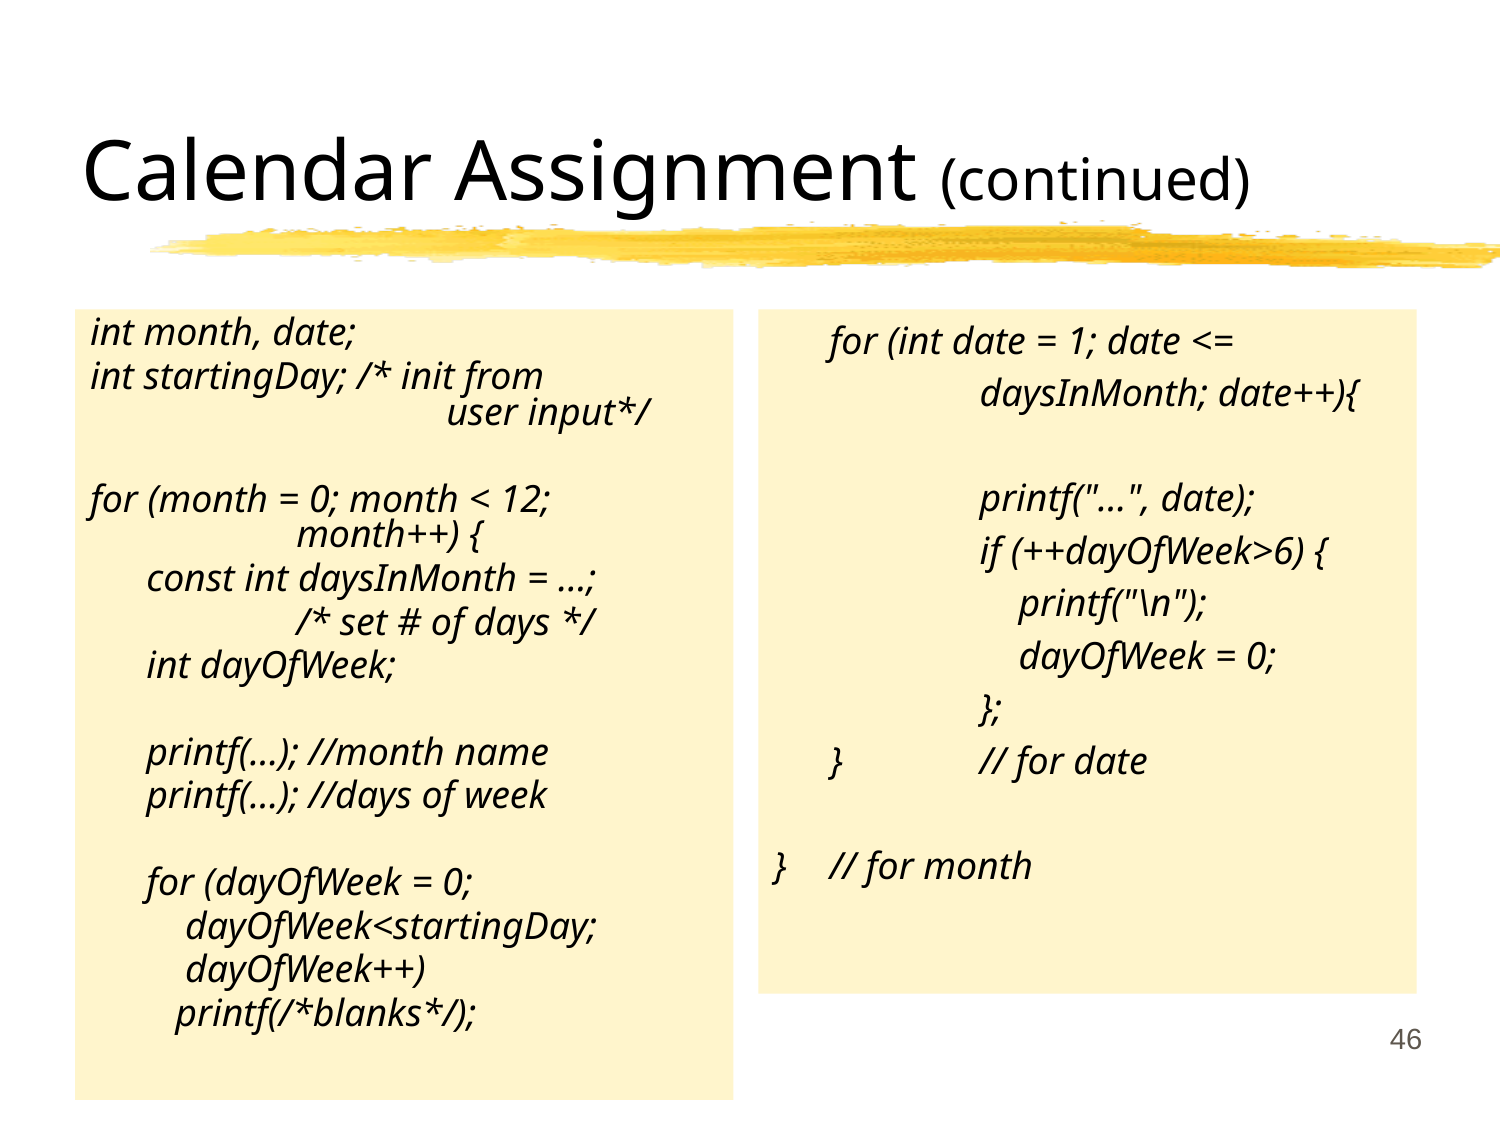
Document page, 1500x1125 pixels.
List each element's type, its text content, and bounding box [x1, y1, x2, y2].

text_box 46 [1124, 987, 1438, 1063]
list int month, date; int startingDay; /* init from user input*/ for (month = 0; month < 12; month++) { const int daysInMonth = …; /* set # of days */ int dayOfWeek; printf(…); //month name printf(…); //days of week for (dayOfWeek = 0; dayOfWeek<startingDay; dayOfWeek++) printf(/*blanks*/); [75, 309, 734, 1100]
picture [150, 215, 1500, 279]
list for (int date = 1; date <= daysInMonth; date++){ printf("…", date); if (++dayOfWeek>6) { printf("\n"); dayOfWeek = 0; }; } // for date } // for month [758, 309, 1417, 994]
title Calendar Assignment (continued) [66, 37, 1342, 225]
